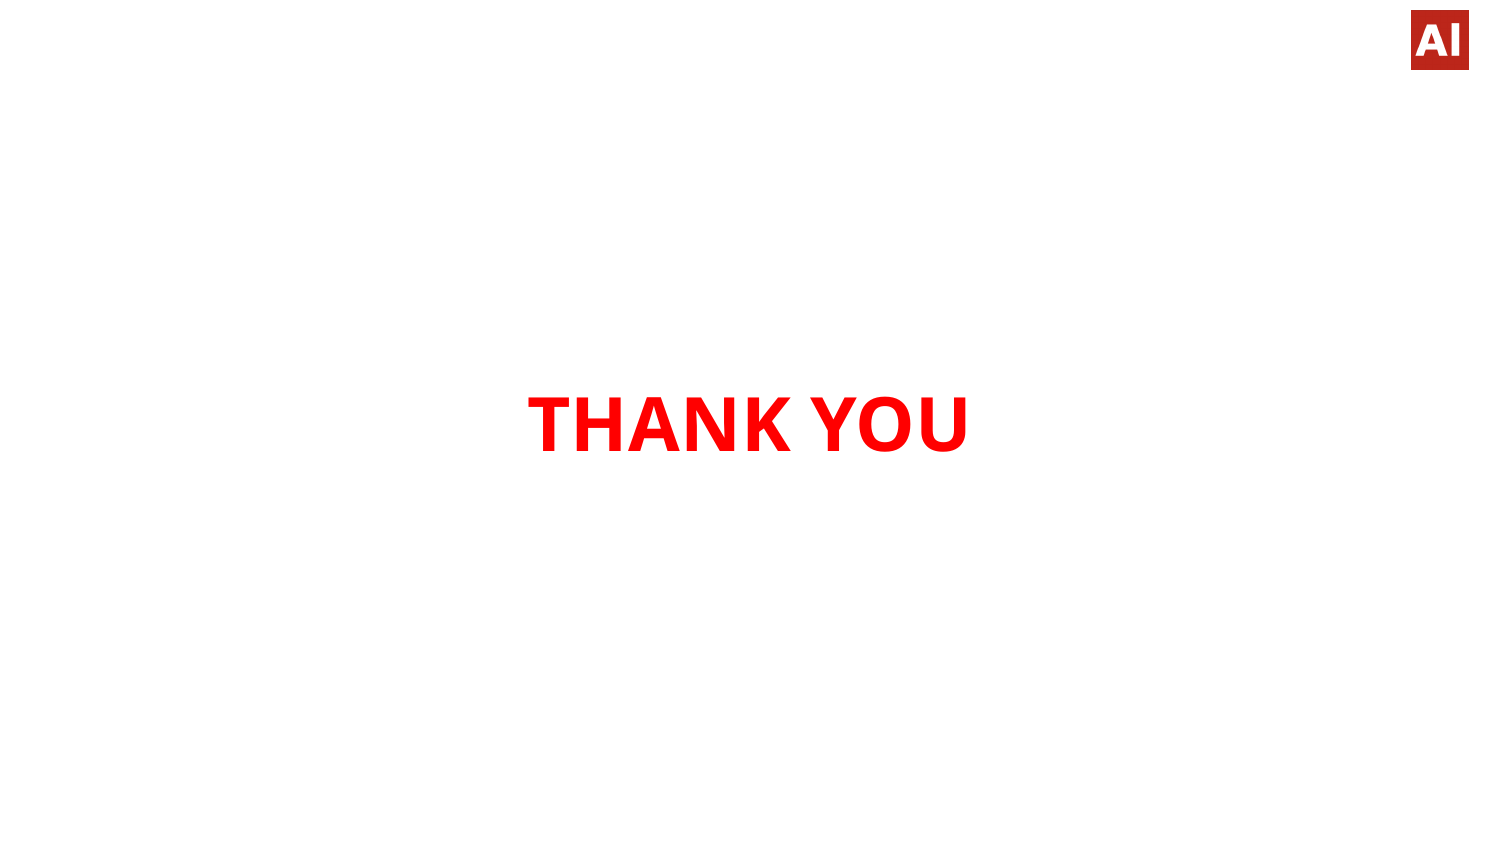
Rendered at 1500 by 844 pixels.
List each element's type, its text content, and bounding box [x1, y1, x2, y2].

picture [1411, 10, 1469, 70]
title THANK YOU [51, 352, 1449, 491]
